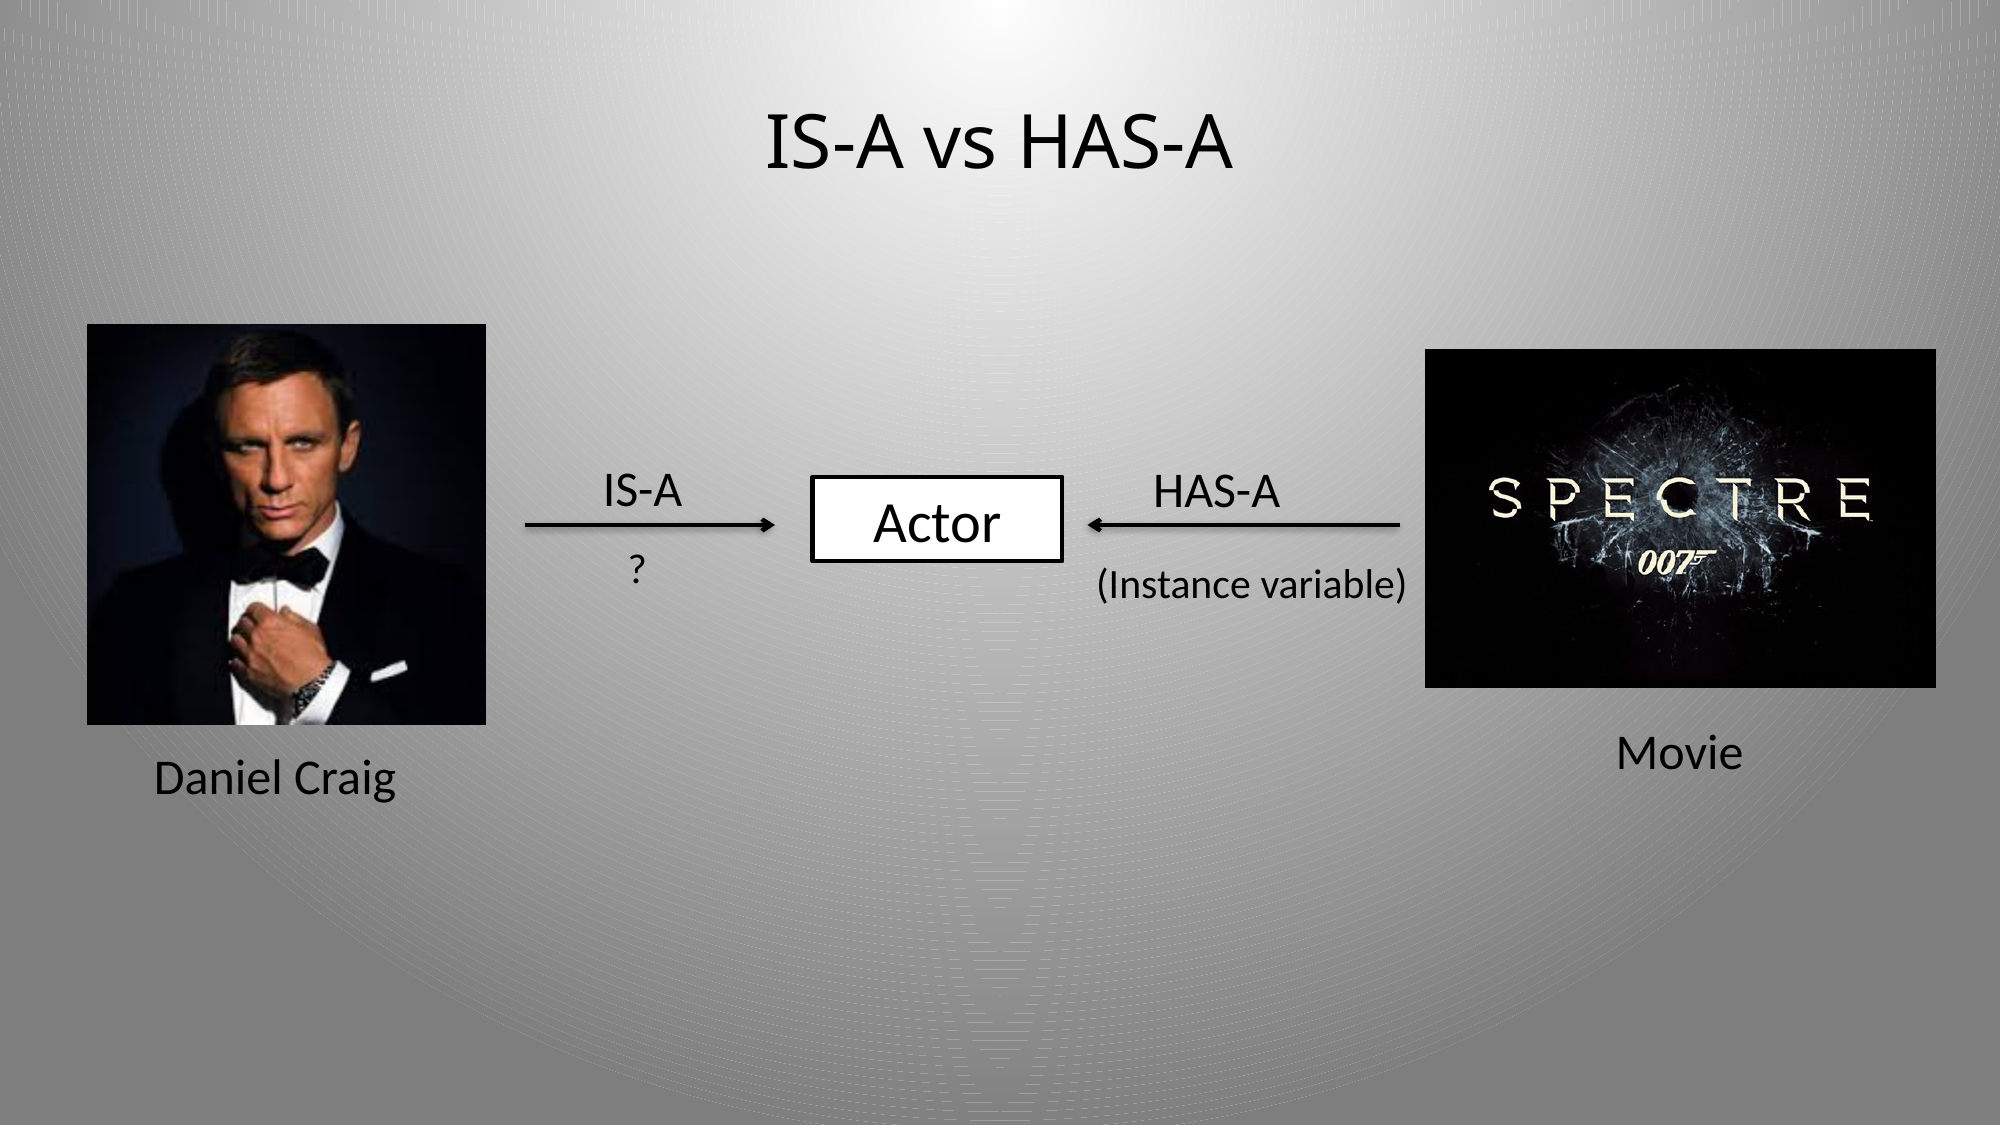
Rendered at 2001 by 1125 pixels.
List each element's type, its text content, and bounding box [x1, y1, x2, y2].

picture [1424, 349, 1936, 688]
text_box HAS-A [1138, 449, 1296, 524]
text_box Daniel Craig [139, 737, 412, 813]
title IS-A vs HAS-A [99, 45, 1900, 233]
text_box (Instance variable) [1081, 549, 1419, 615]
picture [87, 324, 486, 726]
text_box IS-A [588, 449, 698, 524]
text_box Movie [1600, 711, 1759, 787]
text_box Actor [810, 475, 1064, 563]
text_box ? [612, 534, 662, 600]
